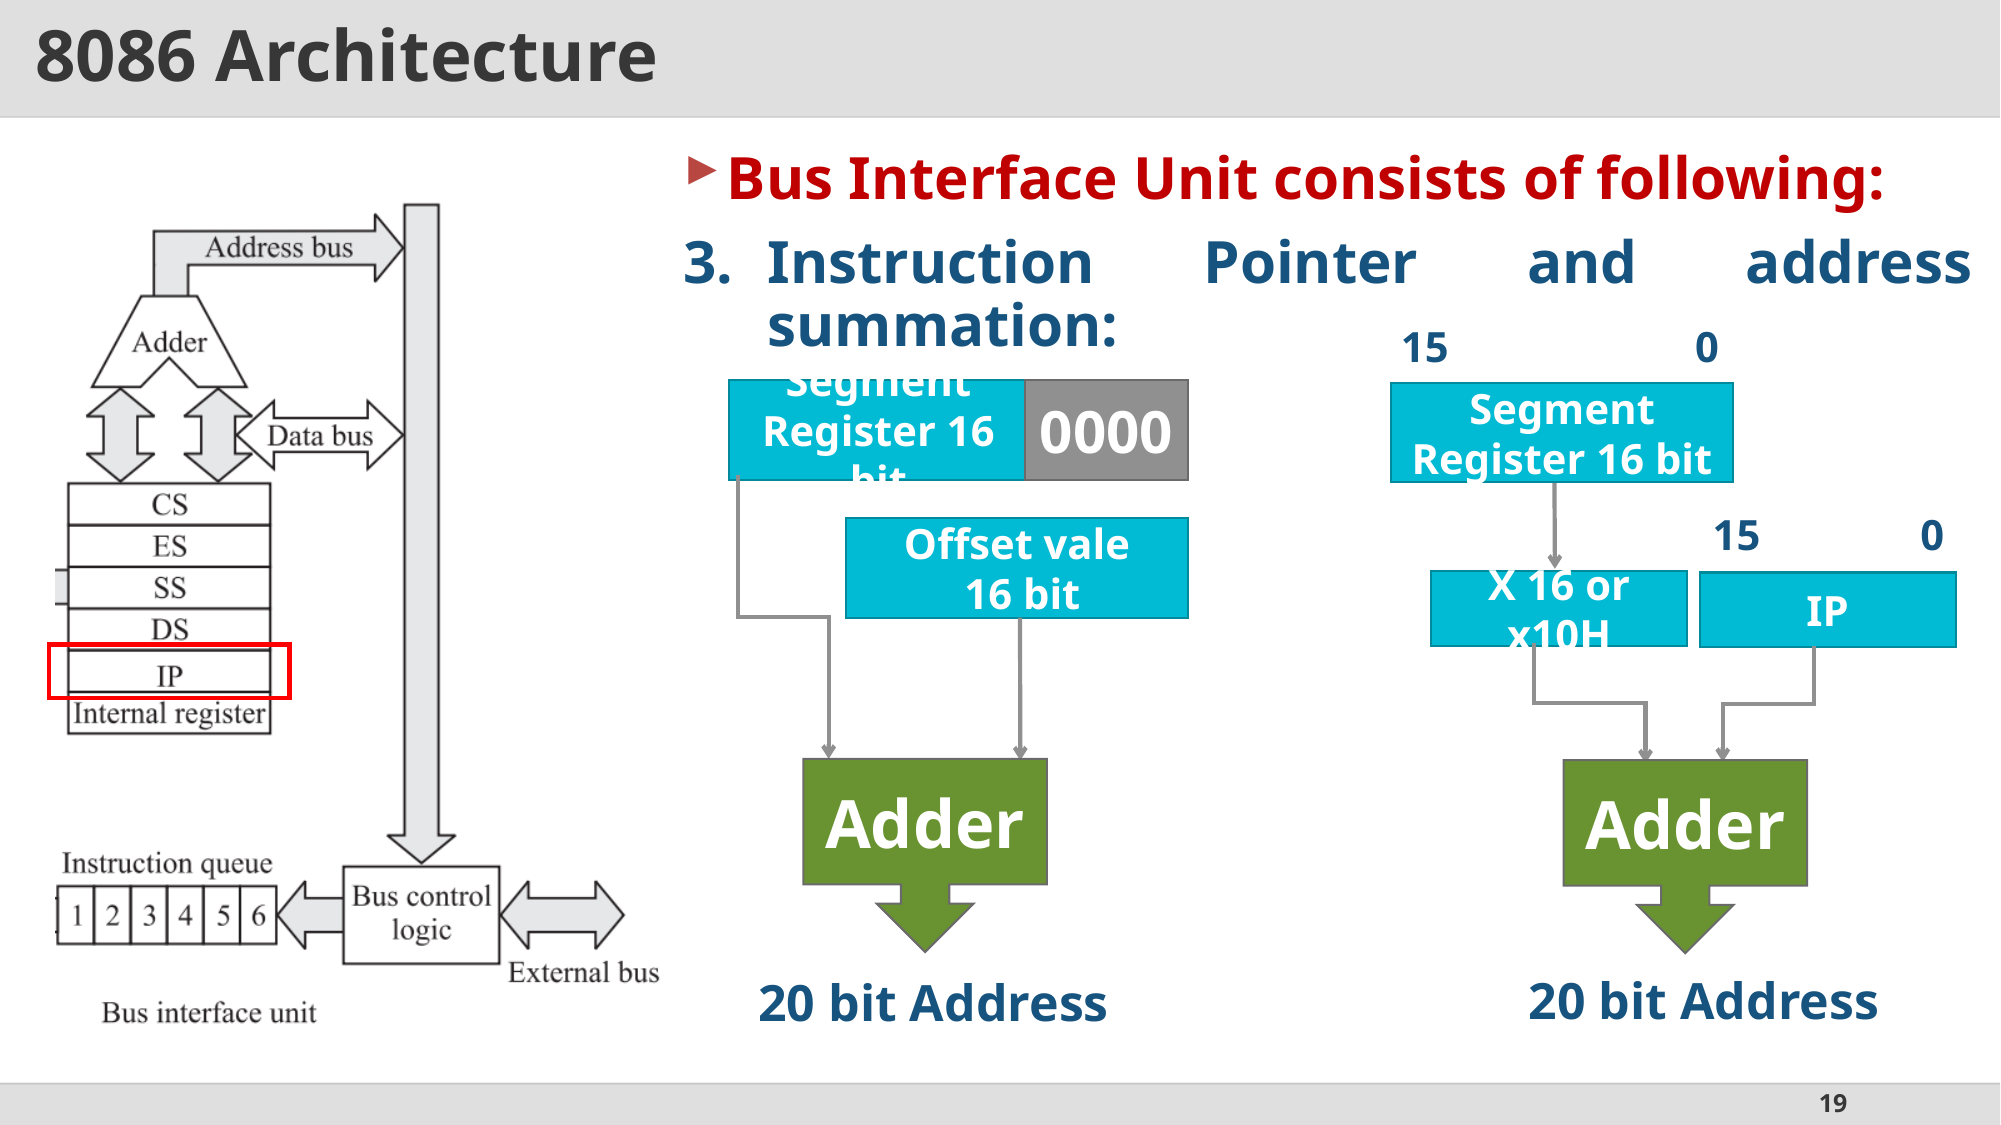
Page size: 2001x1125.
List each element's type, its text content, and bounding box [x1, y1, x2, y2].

text_box Segment Register 16 bit [728, 379, 1024, 481]
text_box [1388, 313, 1733, 483]
title 8086 Architecture [0, 0, 2000, 117]
text_box [48, 643, 55, 699]
text_box 0000 [1024, 379, 1189, 481]
text_box Adder [802, 757, 1048, 954]
text_box 20 bit Address [1513, 962, 1894, 1038]
text_box X 16 or x10H [1430, 570, 1688, 647]
list Bus Interface Unit consists of following: Instruction Pointer and address summation: 20 bit Address [668, 141, 1988, 1063]
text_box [1699, 501, 1959, 648]
text_box Adder [1562, 759, 1809, 955]
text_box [1710, 657, 1827, 750]
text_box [1529, 647, 1650, 759]
picture [55, 138, 668, 1041]
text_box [641, 571, 926, 663]
text_box Offset vale 16 bit [845, 517, 1189, 619]
